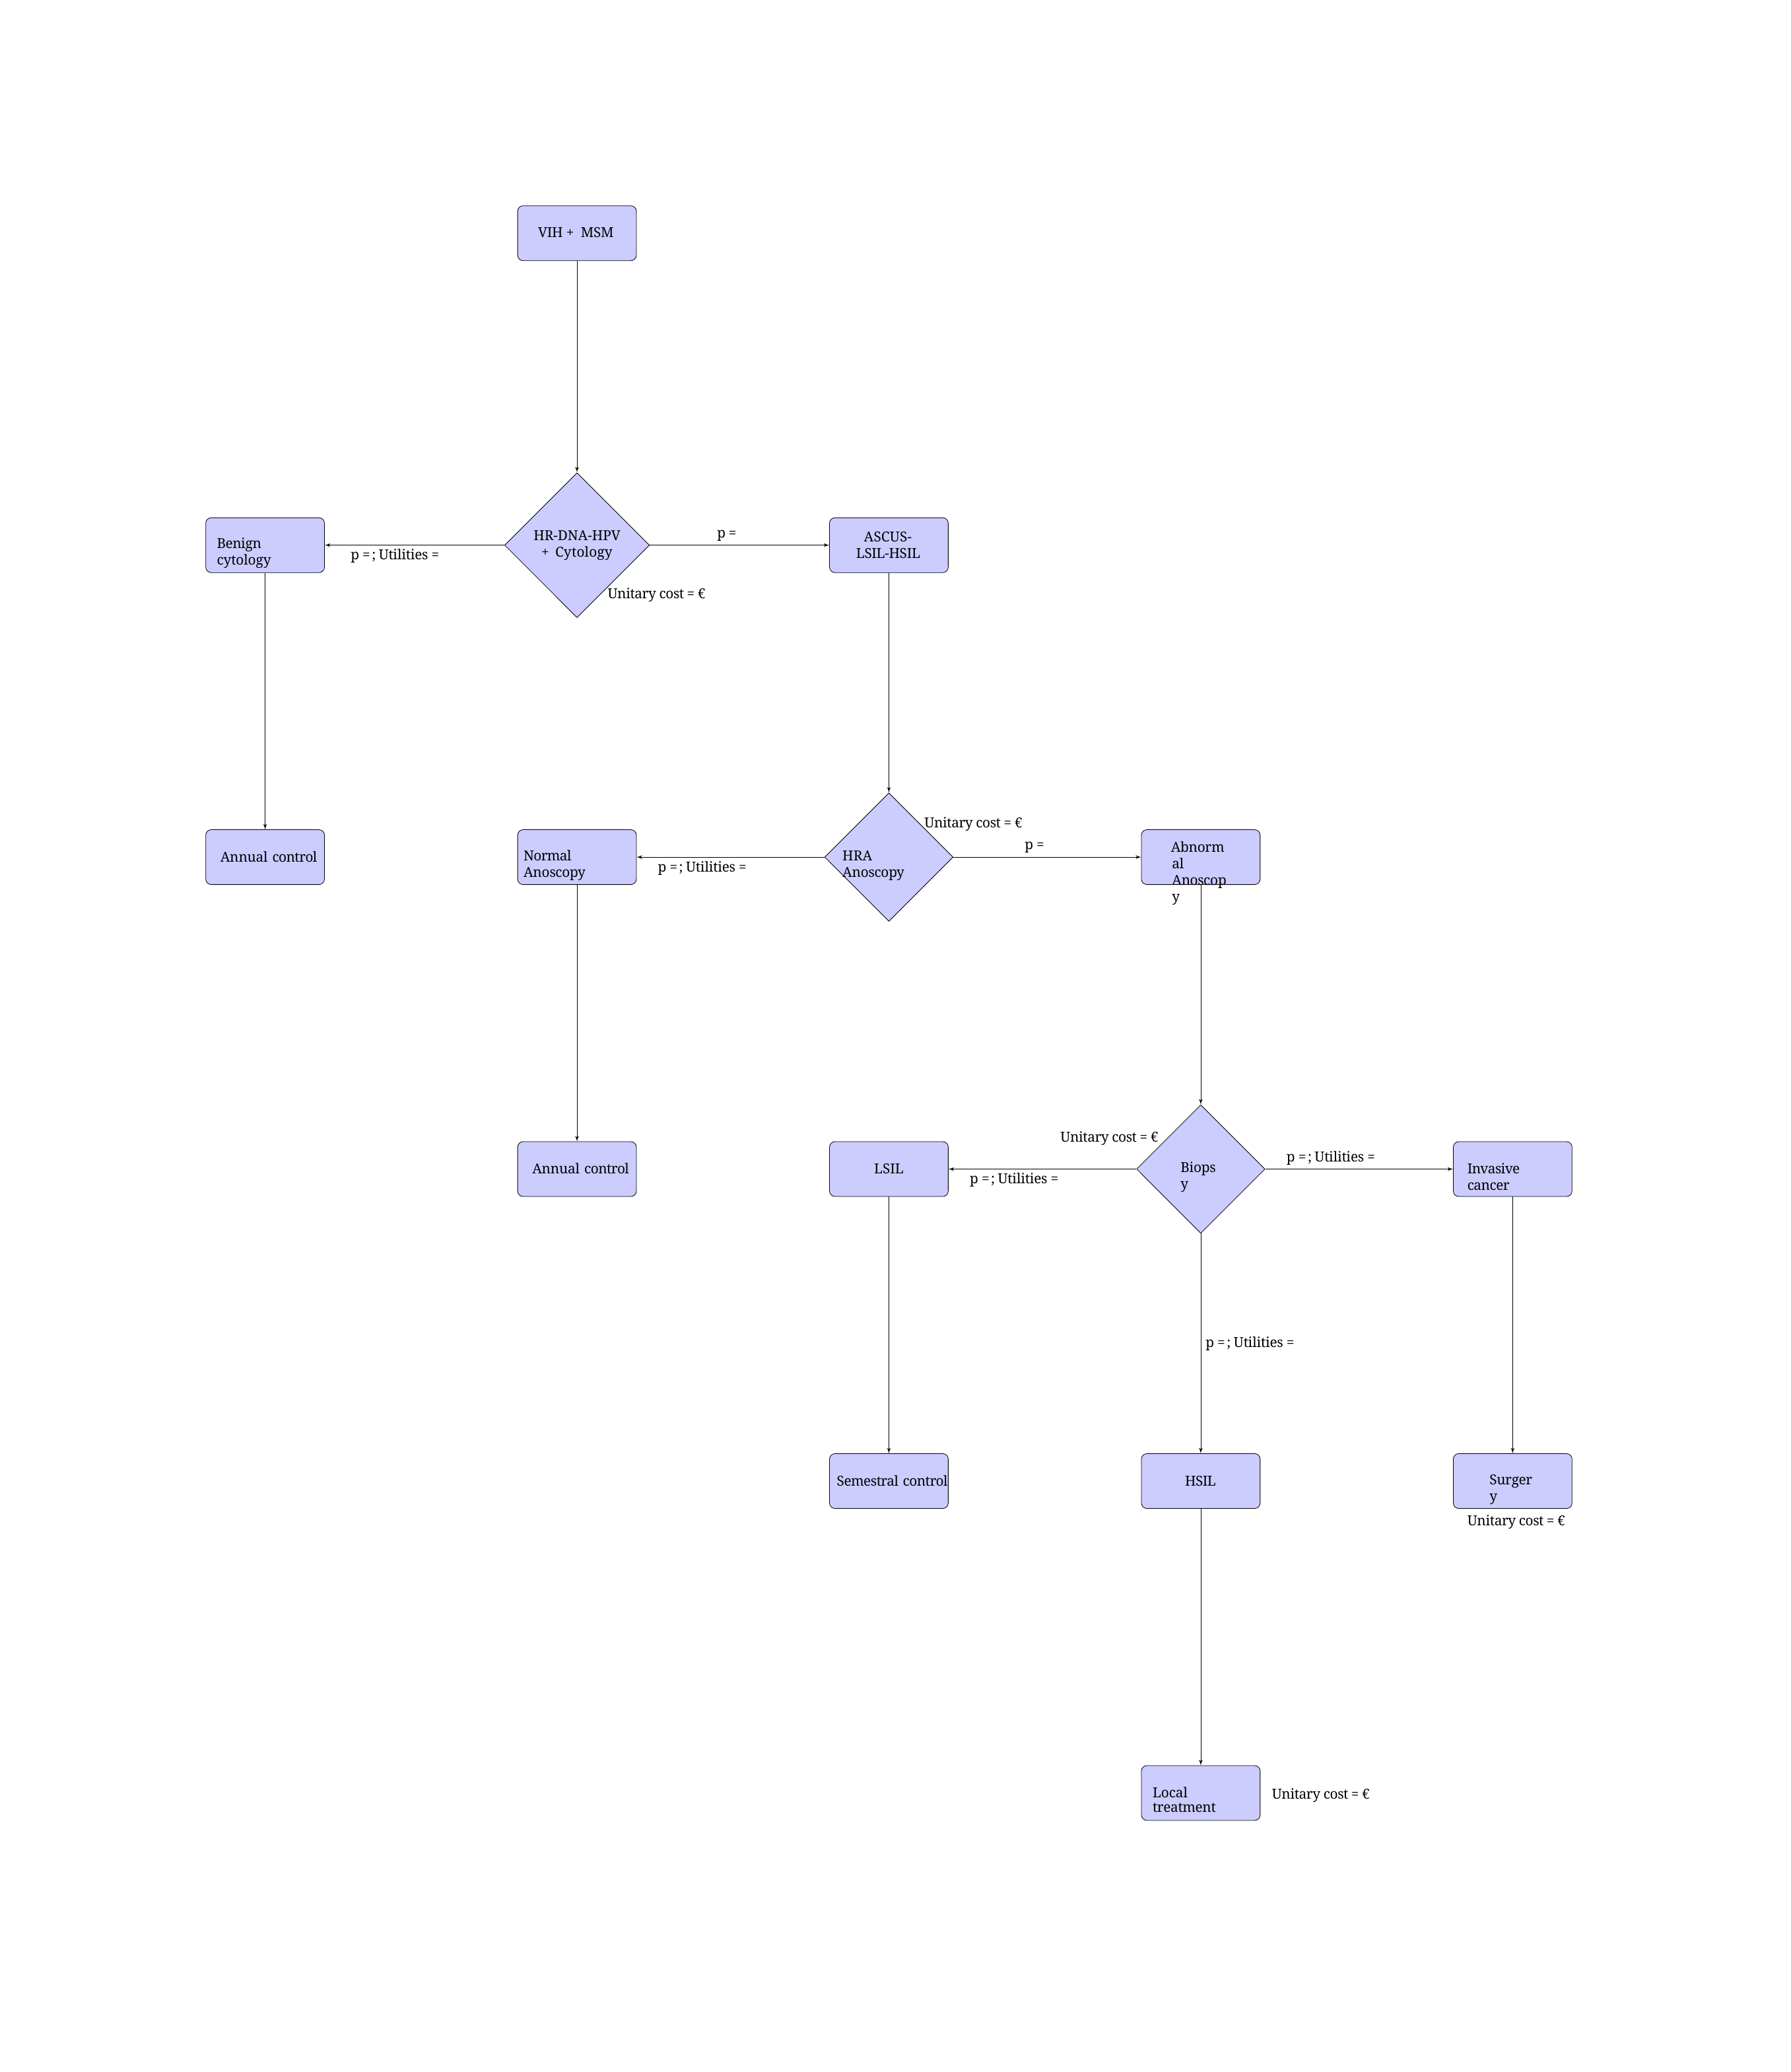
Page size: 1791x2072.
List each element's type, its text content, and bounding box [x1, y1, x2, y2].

text_box [518, 1177, 636, 1197]
text_box p =; Utilities = [656, 856, 805, 875]
text_box [205, 518, 325, 573]
text_box [518, 1142, 636, 1158]
text_box Annual control [518, 1158, 636, 1177]
text_box Abnormal Anoscopy [1169, 837, 1233, 905]
text_box [1453, 1453, 1572, 1509]
text_box Unitary cost = € [606, 583, 737, 602]
text_box [1141, 1453, 1260, 1509]
text_box [518, 205, 636, 261]
text_box ASCUS- LSIL-HSIL [854, 526, 924, 561]
text_box p =; Utilities = [349, 544, 480, 563]
text_box Semestral control [829, 1470, 948, 1489]
text_box [829, 1453, 949, 1509]
text_box [887, 787, 891, 793]
text_box Benign cytology [215, 533, 315, 568]
text_box VIH + MSM [536, 222, 618, 240]
text_box Unitary cost = € [923, 812, 1054, 831]
text_box [636, 855, 642, 860]
text_box [504, 473, 650, 618]
text_box [1135, 855, 1141, 860]
text_box p = [1023, 834, 1071, 852]
text_box Annual control [206, 846, 325, 865]
text_box Local treatment [1151, 1785, 1250, 1815]
text_box [1137, 1105, 1265, 1233]
text_box HRA Anoscopy [841, 845, 937, 880]
text_box [325, 543, 331, 547]
text_box [823, 543, 830, 547]
text_box [574, 1136, 580, 1142]
text_box [887, 1447, 891, 1454]
text_box [518, 829, 636, 885]
text_box [1447, 1167, 1454, 1171]
text_box [829, 1142, 949, 1197]
text_box p =; Utilities = [1285, 1146, 1433, 1165]
text_box [1453, 1142, 1572, 1197]
text_box [205, 829, 325, 885]
text_box Invasive cancer [1466, 1158, 1559, 1193]
text_box Biopsy [1179, 1157, 1223, 1192]
text_box [574, 467, 580, 473]
text_box Unitary cost = € [1059, 1126, 1190, 1145]
text_box [948, 1167, 955, 1171]
text_box [829, 518, 949, 573]
text_box p = [716, 522, 764, 541]
text_box p =; Utilities = [1204, 1332, 1353, 1350]
text_box [825, 793, 953, 874]
text_box [1198, 1760, 1203, 1766]
text_box Surgery [1488, 1469, 1538, 1504]
text_box LSIL [873, 1158, 906, 1177]
text_box [263, 823, 267, 830]
text_box [1141, 829, 1260, 885]
text_box [1141, 1765, 1260, 1820]
text_box [1510, 1447, 1515, 1454]
text_box Normal Anoscopy [522, 845, 632, 880]
text_box [1198, 1099, 1203, 1105]
text_box Unitary cost = € [1466, 1510, 1597, 1529]
text_box HSIL [1184, 1470, 1218, 1489]
text_box Unitary cost = € [1270, 1783, 1402, 1802]
text_box HR-DNA-HPV + Cytology [530, 525, 624, 560]
text_box p =; Utilities = [968, 1168, 1116, 1187]
text_box [1198, 1447, 1203, 1454]
text_box [848, 880, 930, 922]
